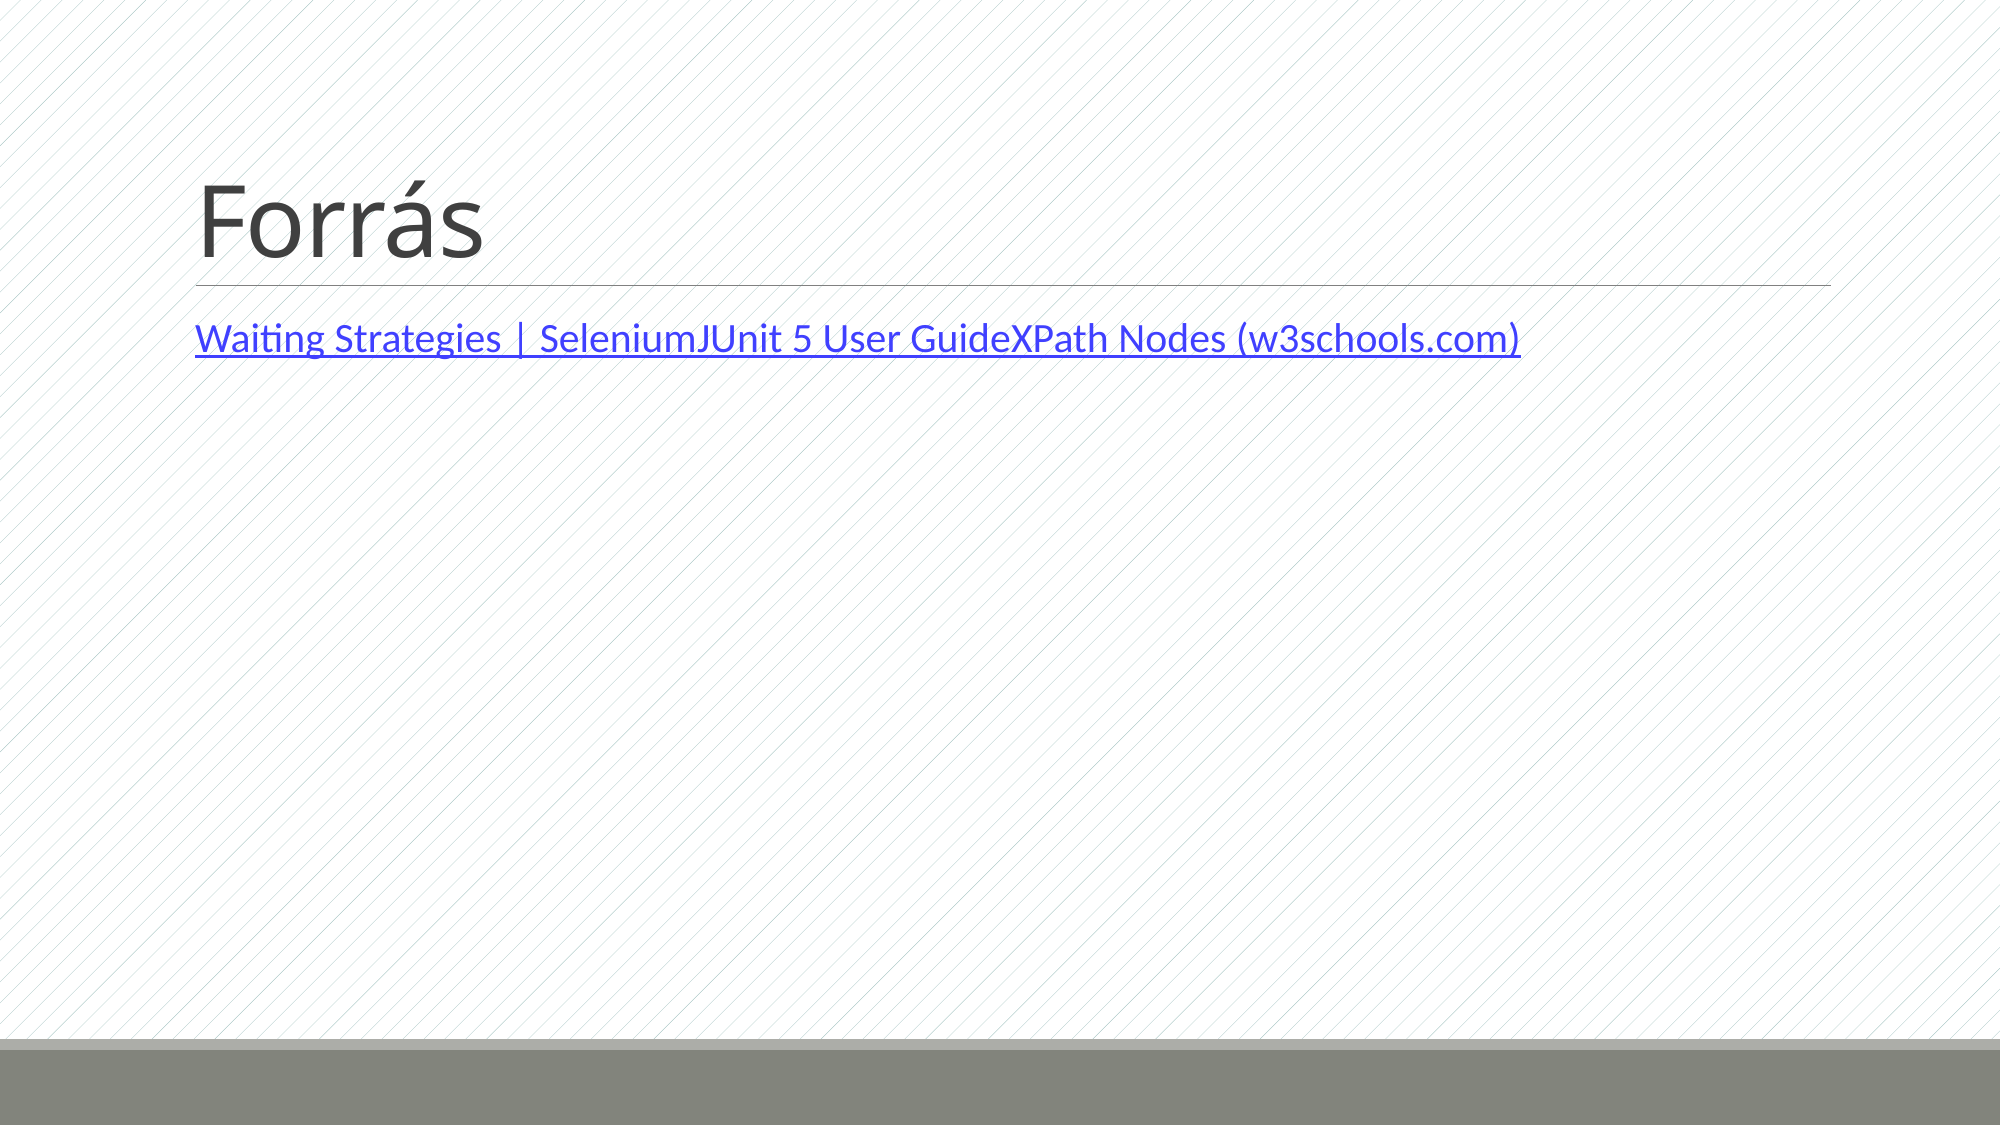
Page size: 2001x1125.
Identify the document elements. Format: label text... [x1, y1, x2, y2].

title Forrás [180, 47, 1830, 285]
list Waiting Strategies | Selenium JUnit 5 User Guide XPath Nodes (w3schools.com) [180, 302, 1830, 963]
